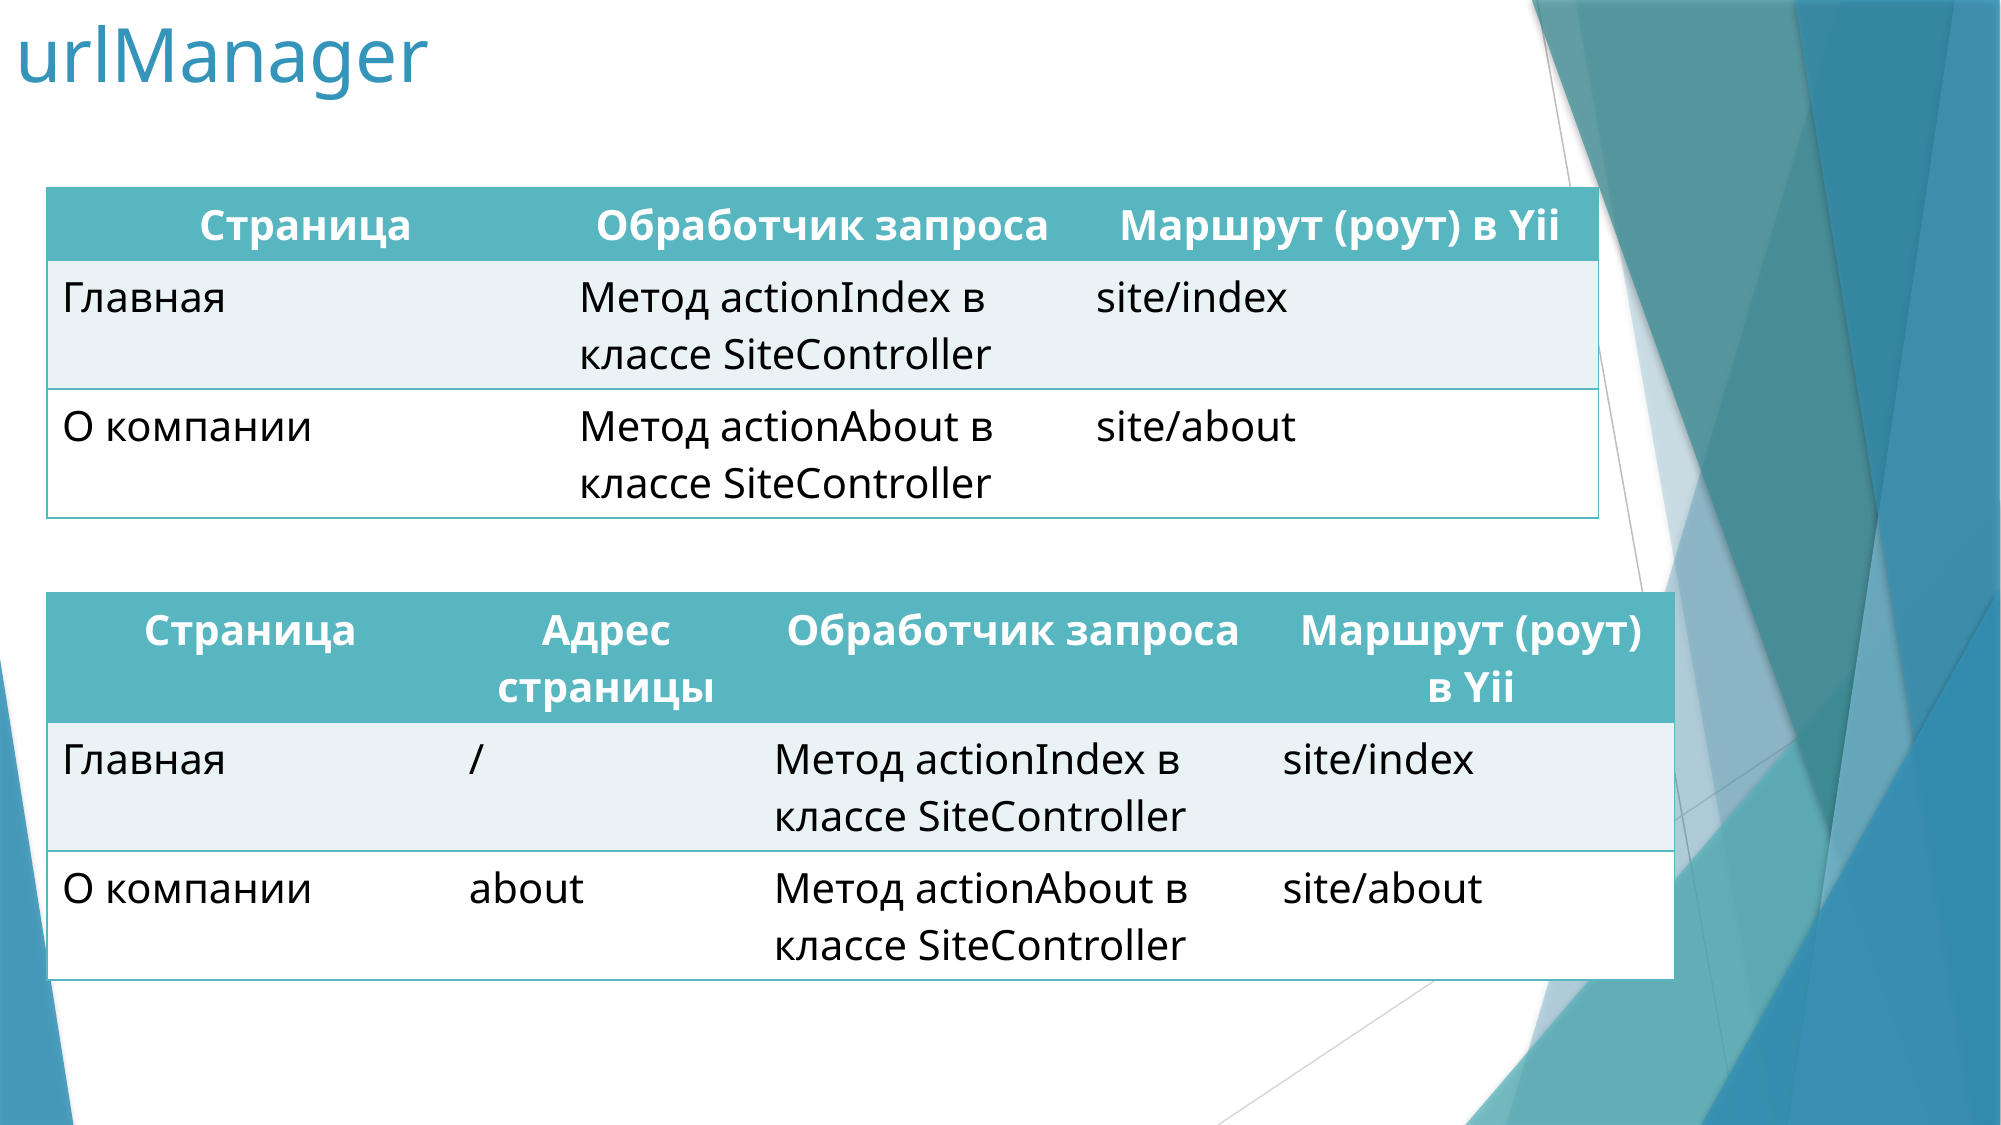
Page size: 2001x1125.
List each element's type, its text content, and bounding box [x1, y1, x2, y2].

table_cell Главная [48, 723, 454, 850]
table_cell site/about [1268, 852, 1674, 979]
table_header Страница [48, 189, 564, 259]
table_header Обработчик запроса [564, 189, 1081, 259]
table_cell site/index [1081, 261, 1598, 388]
table_header Маршрут (роут) в Yii [1268, 594, 1674, 721]
table_header Обработчик запроса [759, 594, 1268, 721]
table_cell О компании [48, 852, 454, 979]
table_cell about [454, 852, 759, 979]
table_cell Метод actionIndex в классе SiteController [564, 261, 1081, 388]
table_cell / [454, 723, 759, 850]
table_cell Метод actionAbout в классе SiteController [759, 852, 1268, 979]
table_header Страница [48, 594, 454, 721]
table_cell site/index [1268, 723, 1674, 850]
table_cell Метод actionIndex в классе SiteController [759, 723, 1268, 850]
table_cell Главная [48, 261, 564, 388]
table_header Маршрут (роут) в Yii [1081, 189, 1598, 259]
table_cell О компании [48, 390, 564, 517]
table_cell Метод actionAbout в классе SiteController [564, 390, 1081, 517]
table_cell site/about [1081, 390, 1598, 517]
title urlManager [0, 0, 1411, 217]
table_header Адрес страницы [454, 594, 759, 721]
